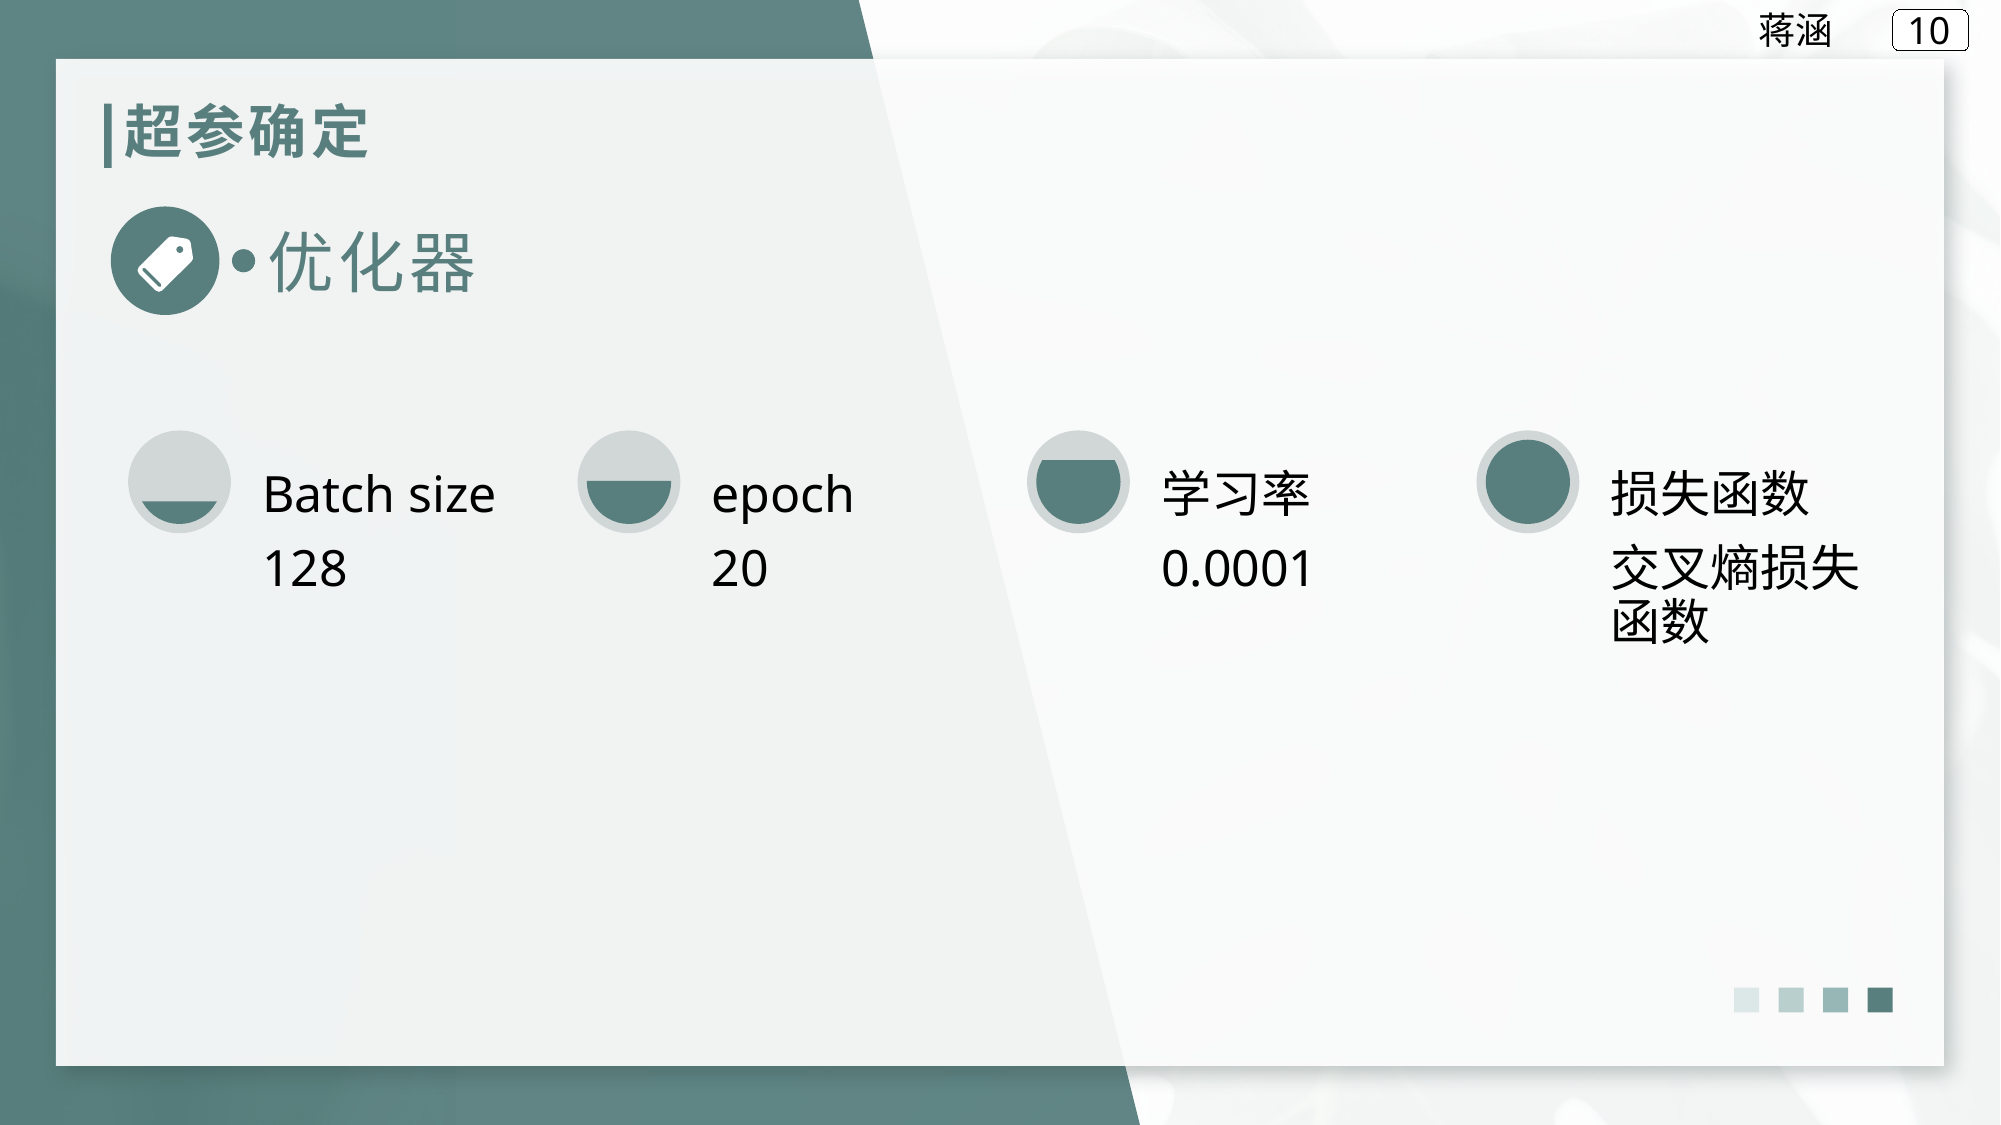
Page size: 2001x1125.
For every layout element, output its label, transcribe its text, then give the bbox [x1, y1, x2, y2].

text_box [230, 248, 257, 274]
text_box 优化器 [267, 220, 1913, 301]
text_box 蒋涵 [1743, 0, 1935, 60]
text_box [109, 205, 221, 317]
text_box [136, 235, 194, 293]
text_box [127, 430, 1906, 1125]
title 超参确定 [109, 87, 899, 161]
